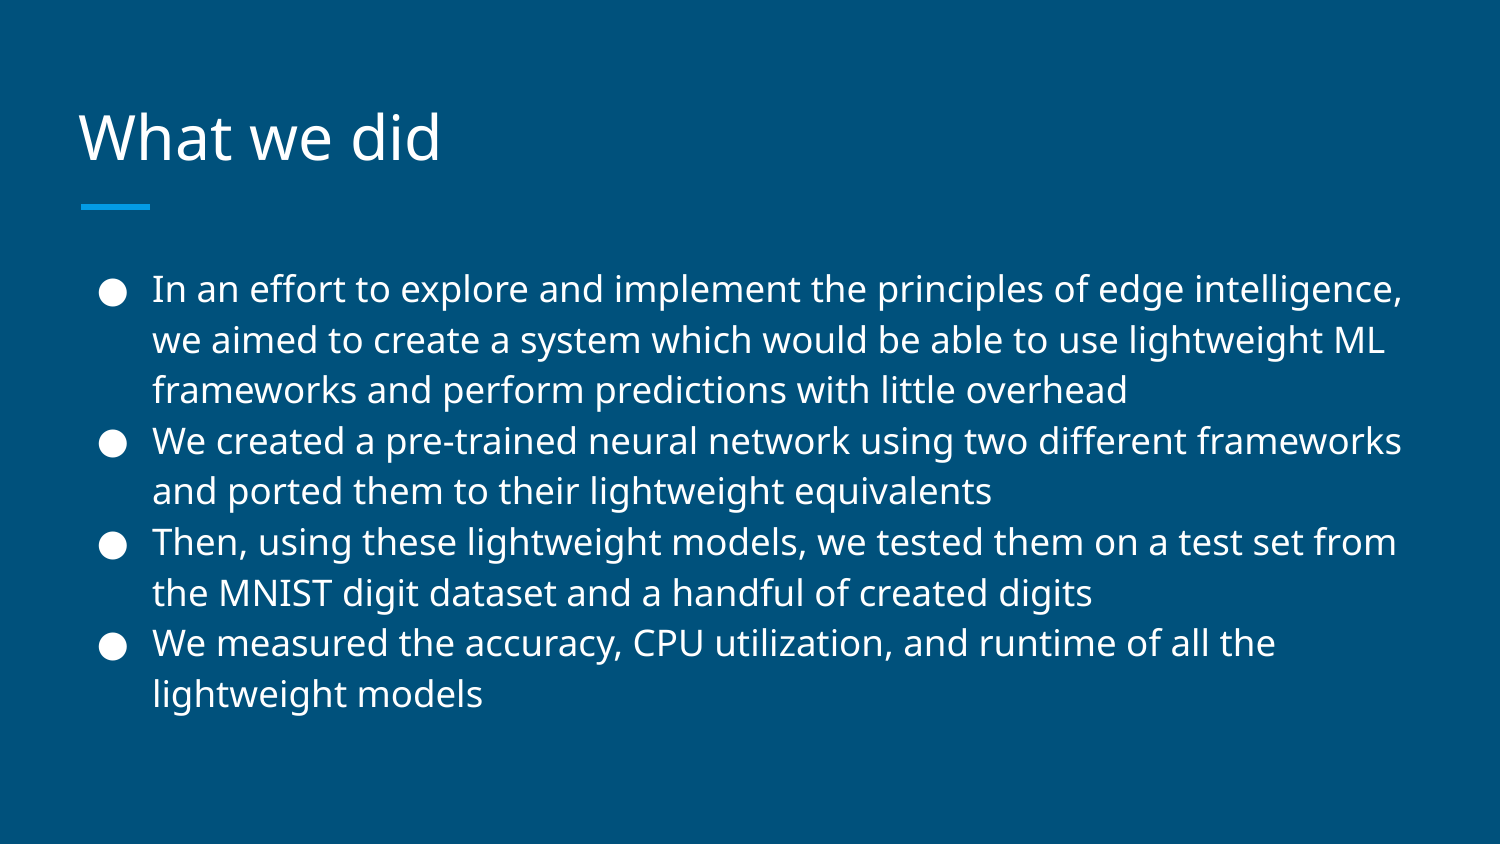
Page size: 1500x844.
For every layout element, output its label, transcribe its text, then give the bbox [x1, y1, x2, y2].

title What we did [63, 75, 1437, 188]
list In an effort to explore and implement the principles of edge intelligence, we aimed to create a system which would be able to use lightweight ML frameworks and perform predictions with little overhead We created a pre-trained neural network using two different frameworks and ported them to their lightweight equivalents Then, using these lightweight models, we tested them on a test set from the MNIST digit dataset and a handful of created digits We measured the accuracy, CPU utilization, and runtime of all the lightweight models [63, 244, 1437, 750]
